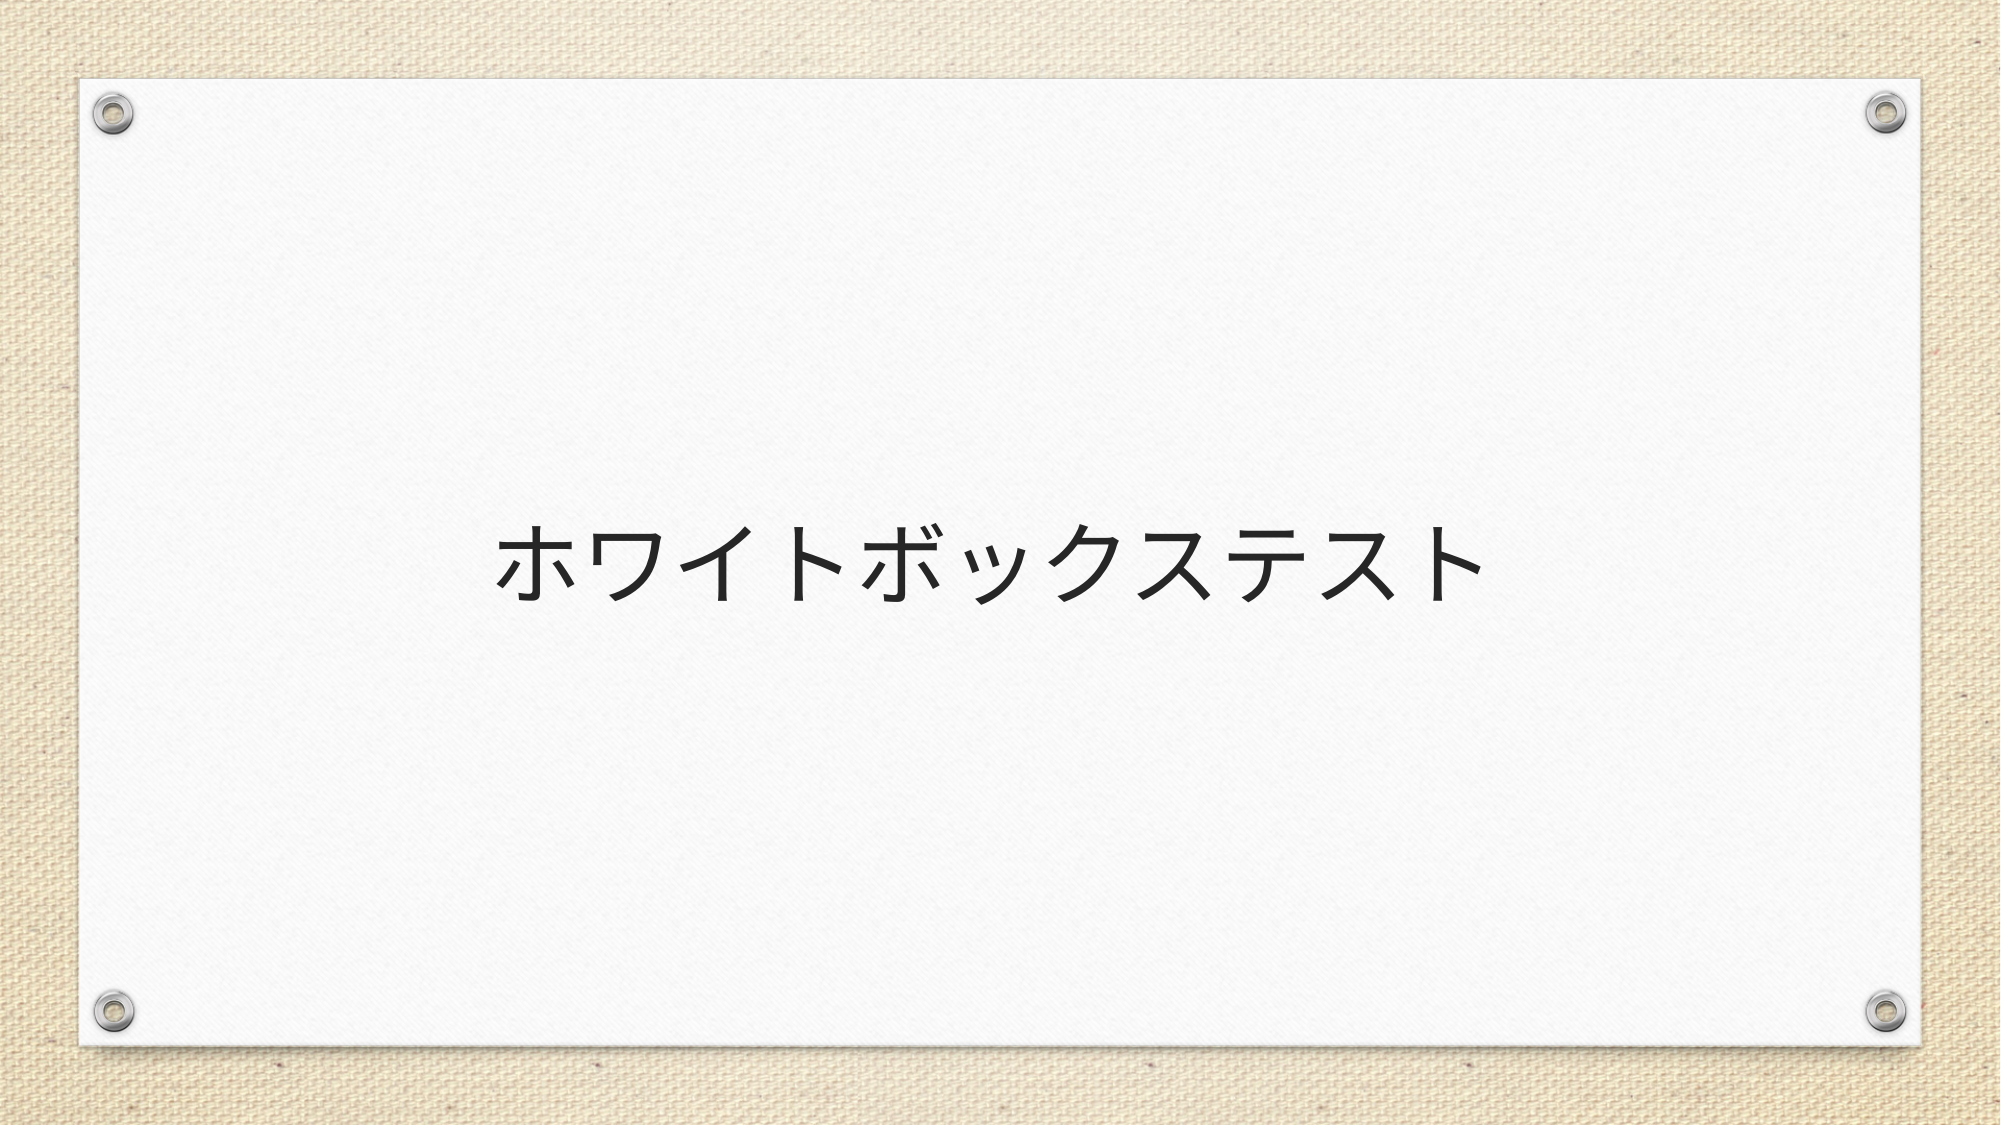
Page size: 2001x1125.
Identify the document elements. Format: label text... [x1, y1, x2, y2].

title ホワイトボックステスト [233, 437, 1752, 687]
picture [0, 0, 2001, 1125]
